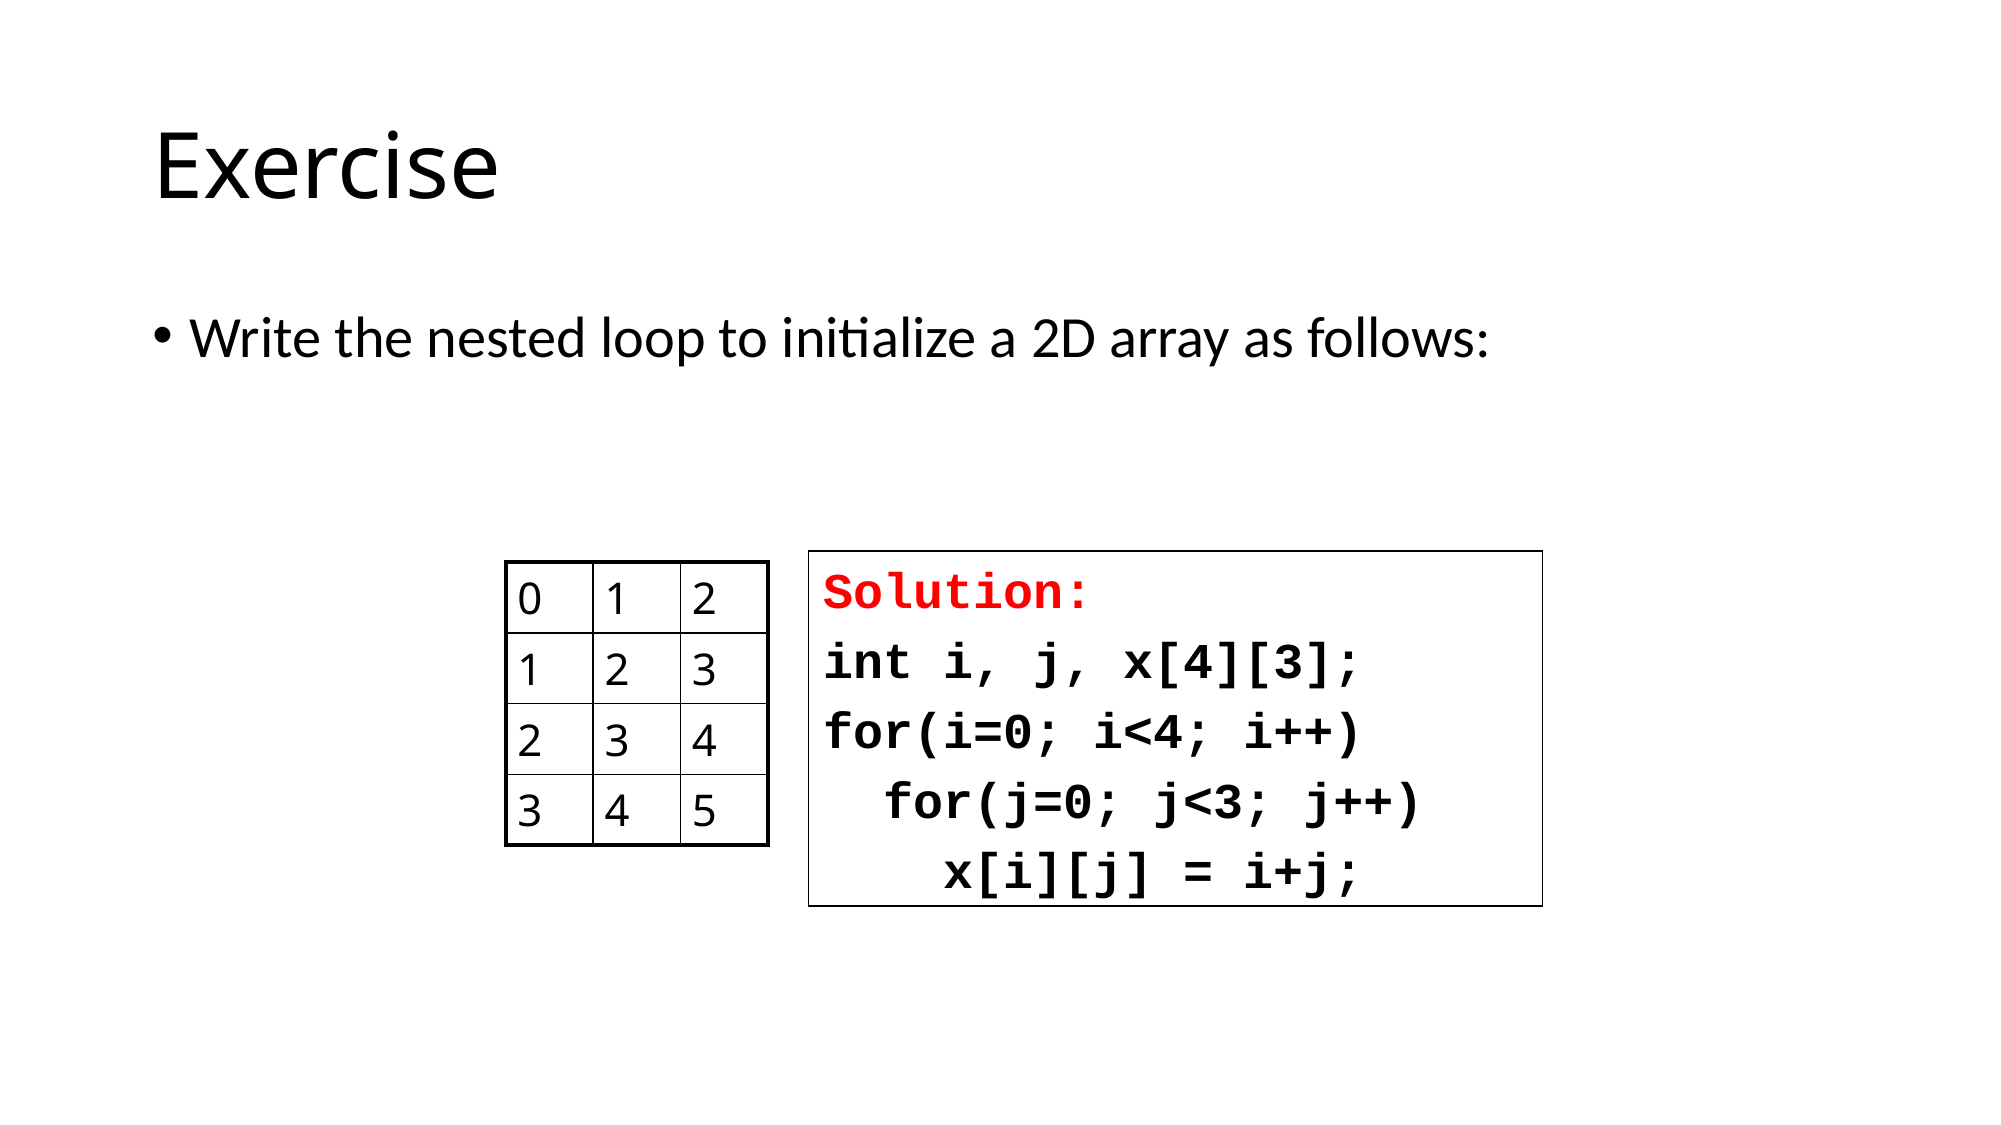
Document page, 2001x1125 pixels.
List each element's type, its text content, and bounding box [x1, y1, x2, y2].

list Write the nested loop to initialize a 2D array as follows: [137, 299, 1863, 1014]
text_box Solution: int i, j, x[4][3]; for(i=0; i<4; i++) for(j=0; j<3; j++) x[i][j] = i+j; [808, 551, 1543, 906]
title Exercise [137, 59, 1863, 278]
